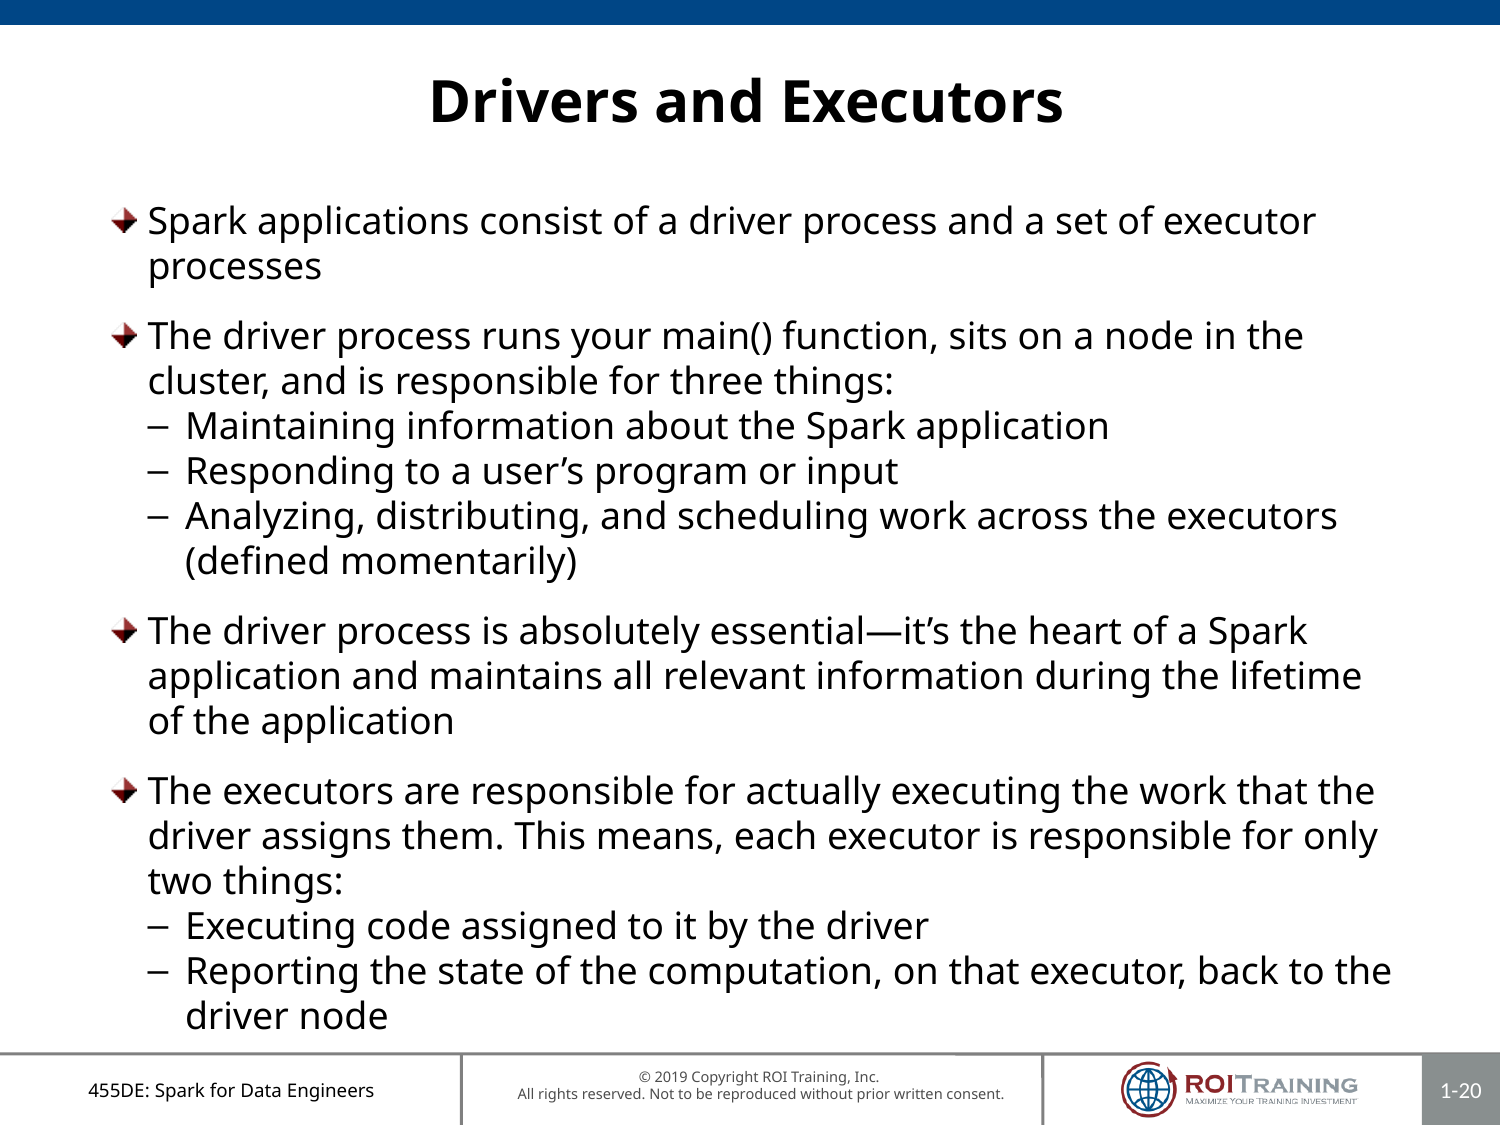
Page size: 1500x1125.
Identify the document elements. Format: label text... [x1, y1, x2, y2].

list Spark applications consist of a driver process and a set of executor processes The driver process runs your main() function, sits on a node in the cluster, and is responsible for three things: Maintaining information about the Spark application Responding to a user’s program or input Analyzing, distributing, and scheduling work across the executors (defined momentarily) The driver process is absolutely essential—it’s the heart of a Spark application and maintains all relevant information during the lifetime of the application The executors are responsible for actually executing the work that the driver assigns them. This means, each executor is responsible for only two things: Executing code assigned to it by the driver Reporting the state of the computation, on that executor, back to the driver node [95, 189, 1411, 1022]
picture [110, 206, 137, 233]
picture [1113, 1060, 1362, 1118]
title Drivers and Executors [172, 47, 1322, 151]
picture [110, 616, 137, 643]
picture [110, 776, 137, 803]
picture [110, 321, 137, 348]
